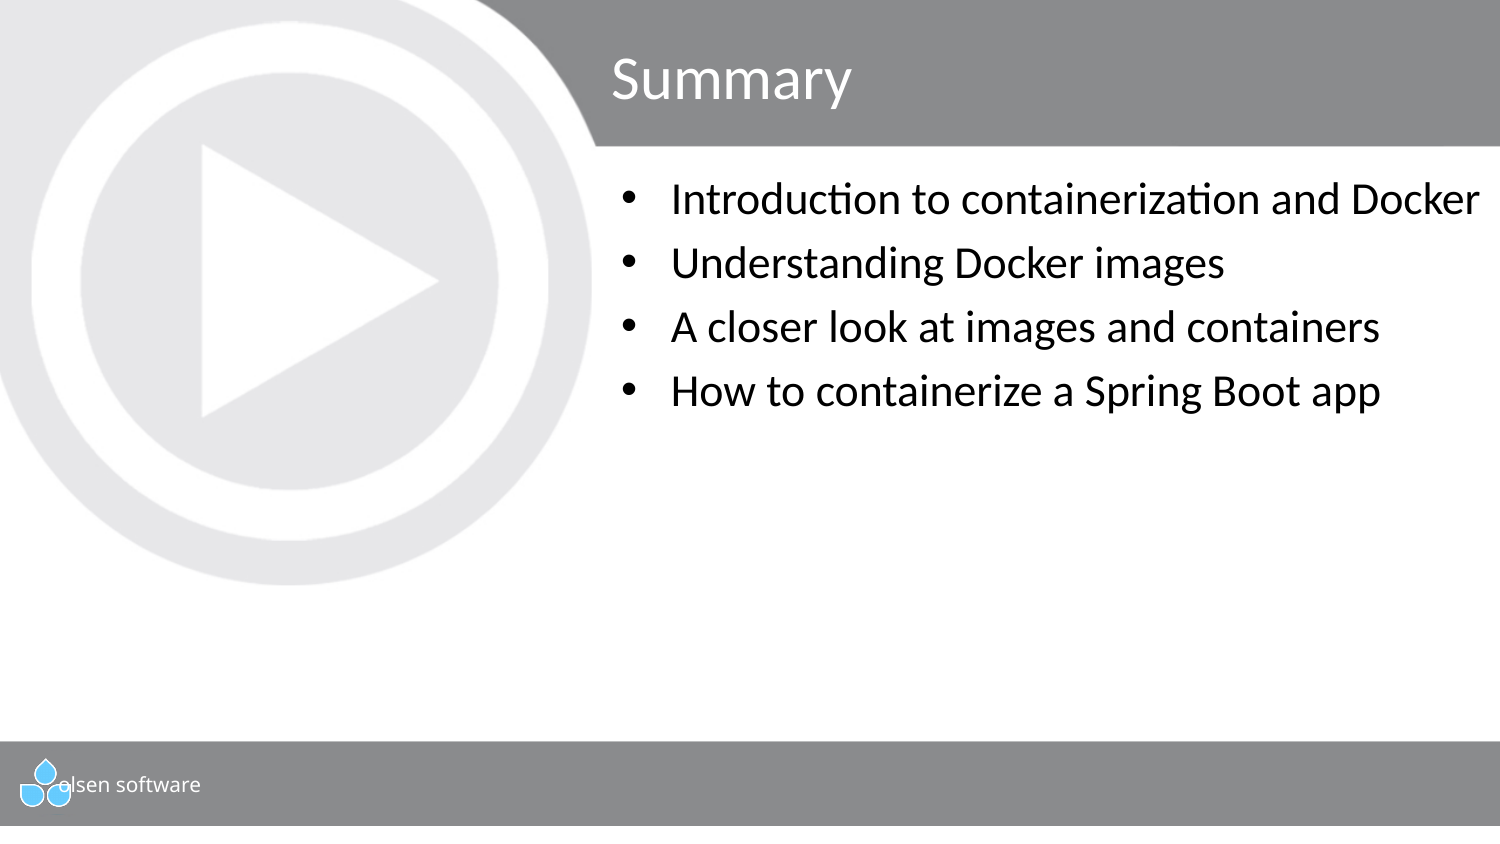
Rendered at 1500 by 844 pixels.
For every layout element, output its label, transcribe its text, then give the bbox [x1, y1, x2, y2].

title Summary [596, 30, 1465, 161]
picture [0, 0, 1500, 826]
subtitle Introduction to containerization and Docker Understanding Docker images A closer look at images and containers How to containerize a Spring Boot app [596, 161, 1500, 712]
